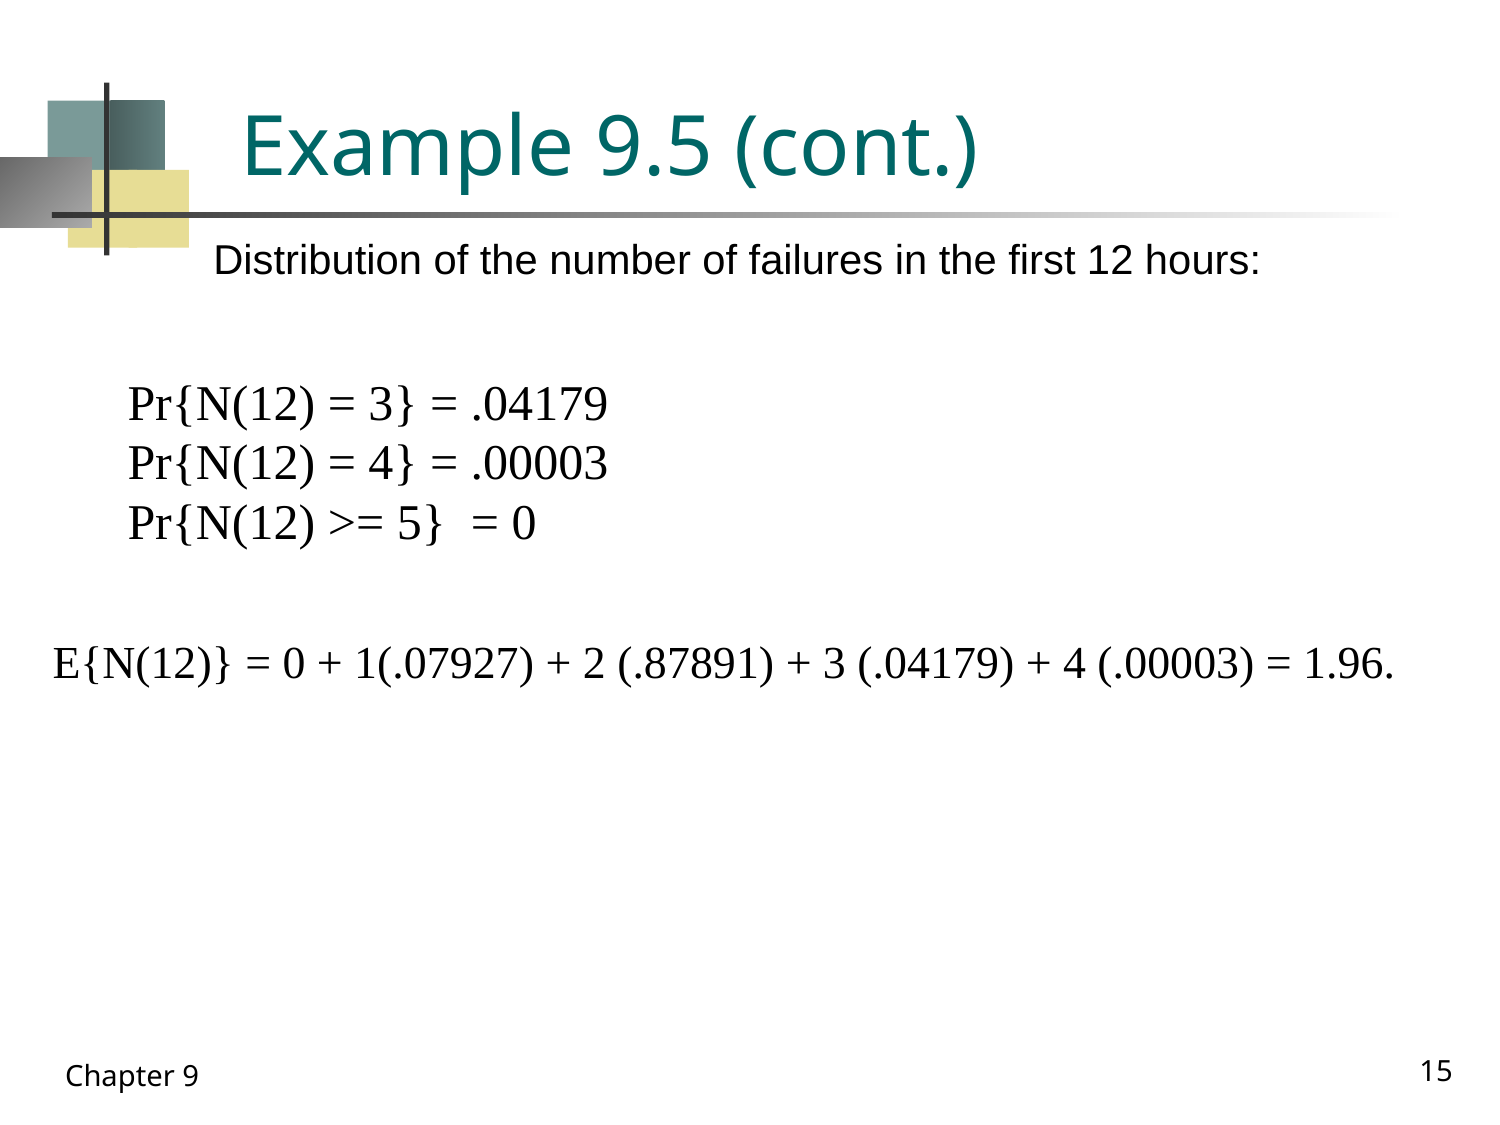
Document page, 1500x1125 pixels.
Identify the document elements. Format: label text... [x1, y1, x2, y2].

title Example 9.5 (cont.) [225, 62, 1100, 200]
text_box Pr{N(12) = 3} = .04179 Pr{N(12) = 4} = .00003 Pr{N(12) >= 5} = 0 [112, 362, 893, 558]
text_box Distribution of the number of failures in the first 12 hours: [198, 224, 1277, 290]
slide_number 15 [1154, 1023, 1468, 1100]
slide_number Chapter 9 [49, 1024, 363, 1101]
text_box E{N(12)} = 0 + 1(.07927) + 2 (.87891) + 3 (.04179) + 4 (.00003) = 1.96. [37, 624, 1450, 696]
